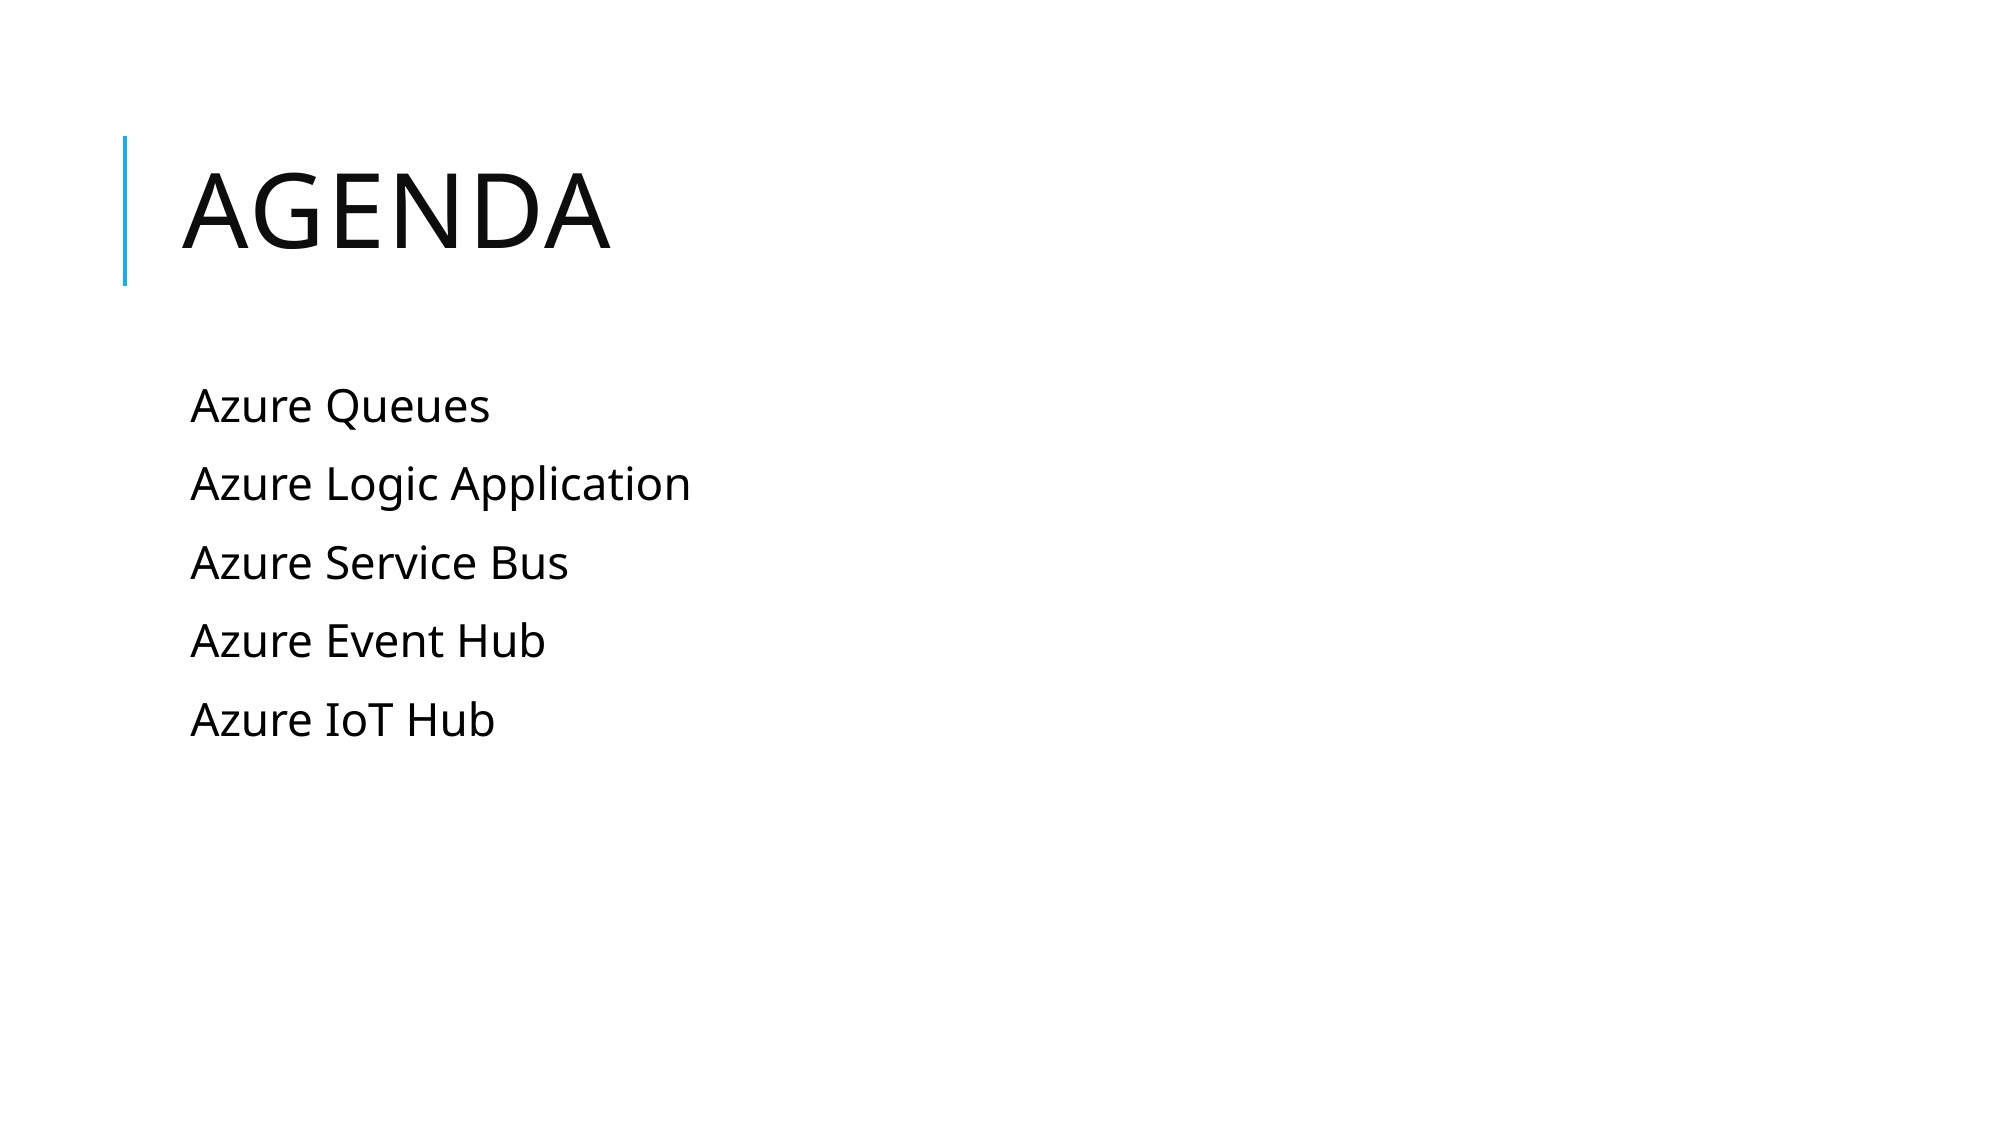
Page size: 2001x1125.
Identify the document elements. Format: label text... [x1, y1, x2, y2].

title Agenda [168, 96, 1763, 342]
list Azure Queues Azure Logic Application Azure Service Bus Azure Event Hub Azure IoT Hub [168, 375, 1763, 1035]
